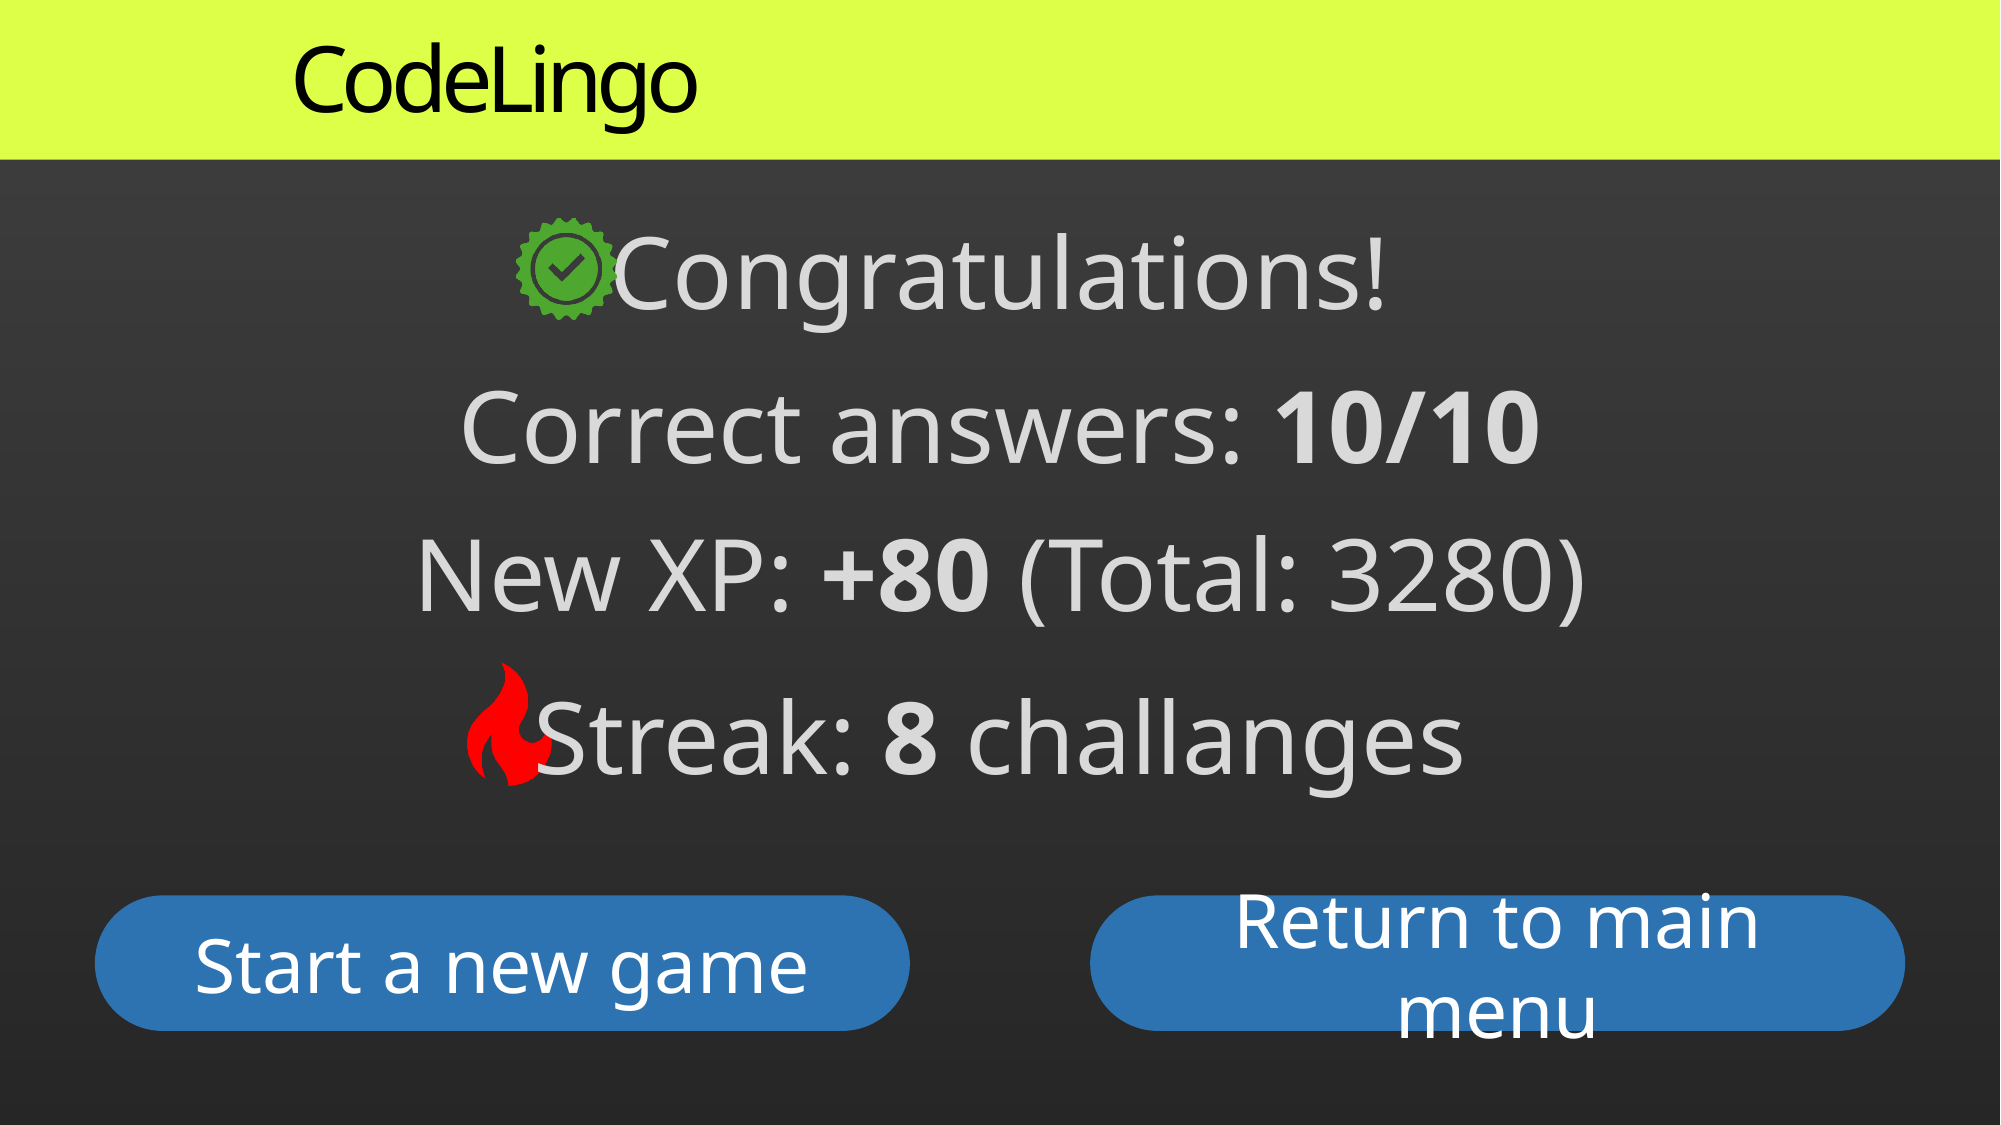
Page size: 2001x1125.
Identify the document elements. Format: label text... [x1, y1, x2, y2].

text_box Start a new game [93, 893, 912, 1033]
title CodeLingo [275, 8, 730, 157]
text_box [362, 201, 1638, 339]
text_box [415, 655, 1585, 804]
text_box Return to main menu [1088, 893, 1907, 1033]
text_box New XP: +80 (Total: 3280) [363, 503, 1637, 639]
text_box Correct answers: 10/10 [363, 355, 1637, 491]
